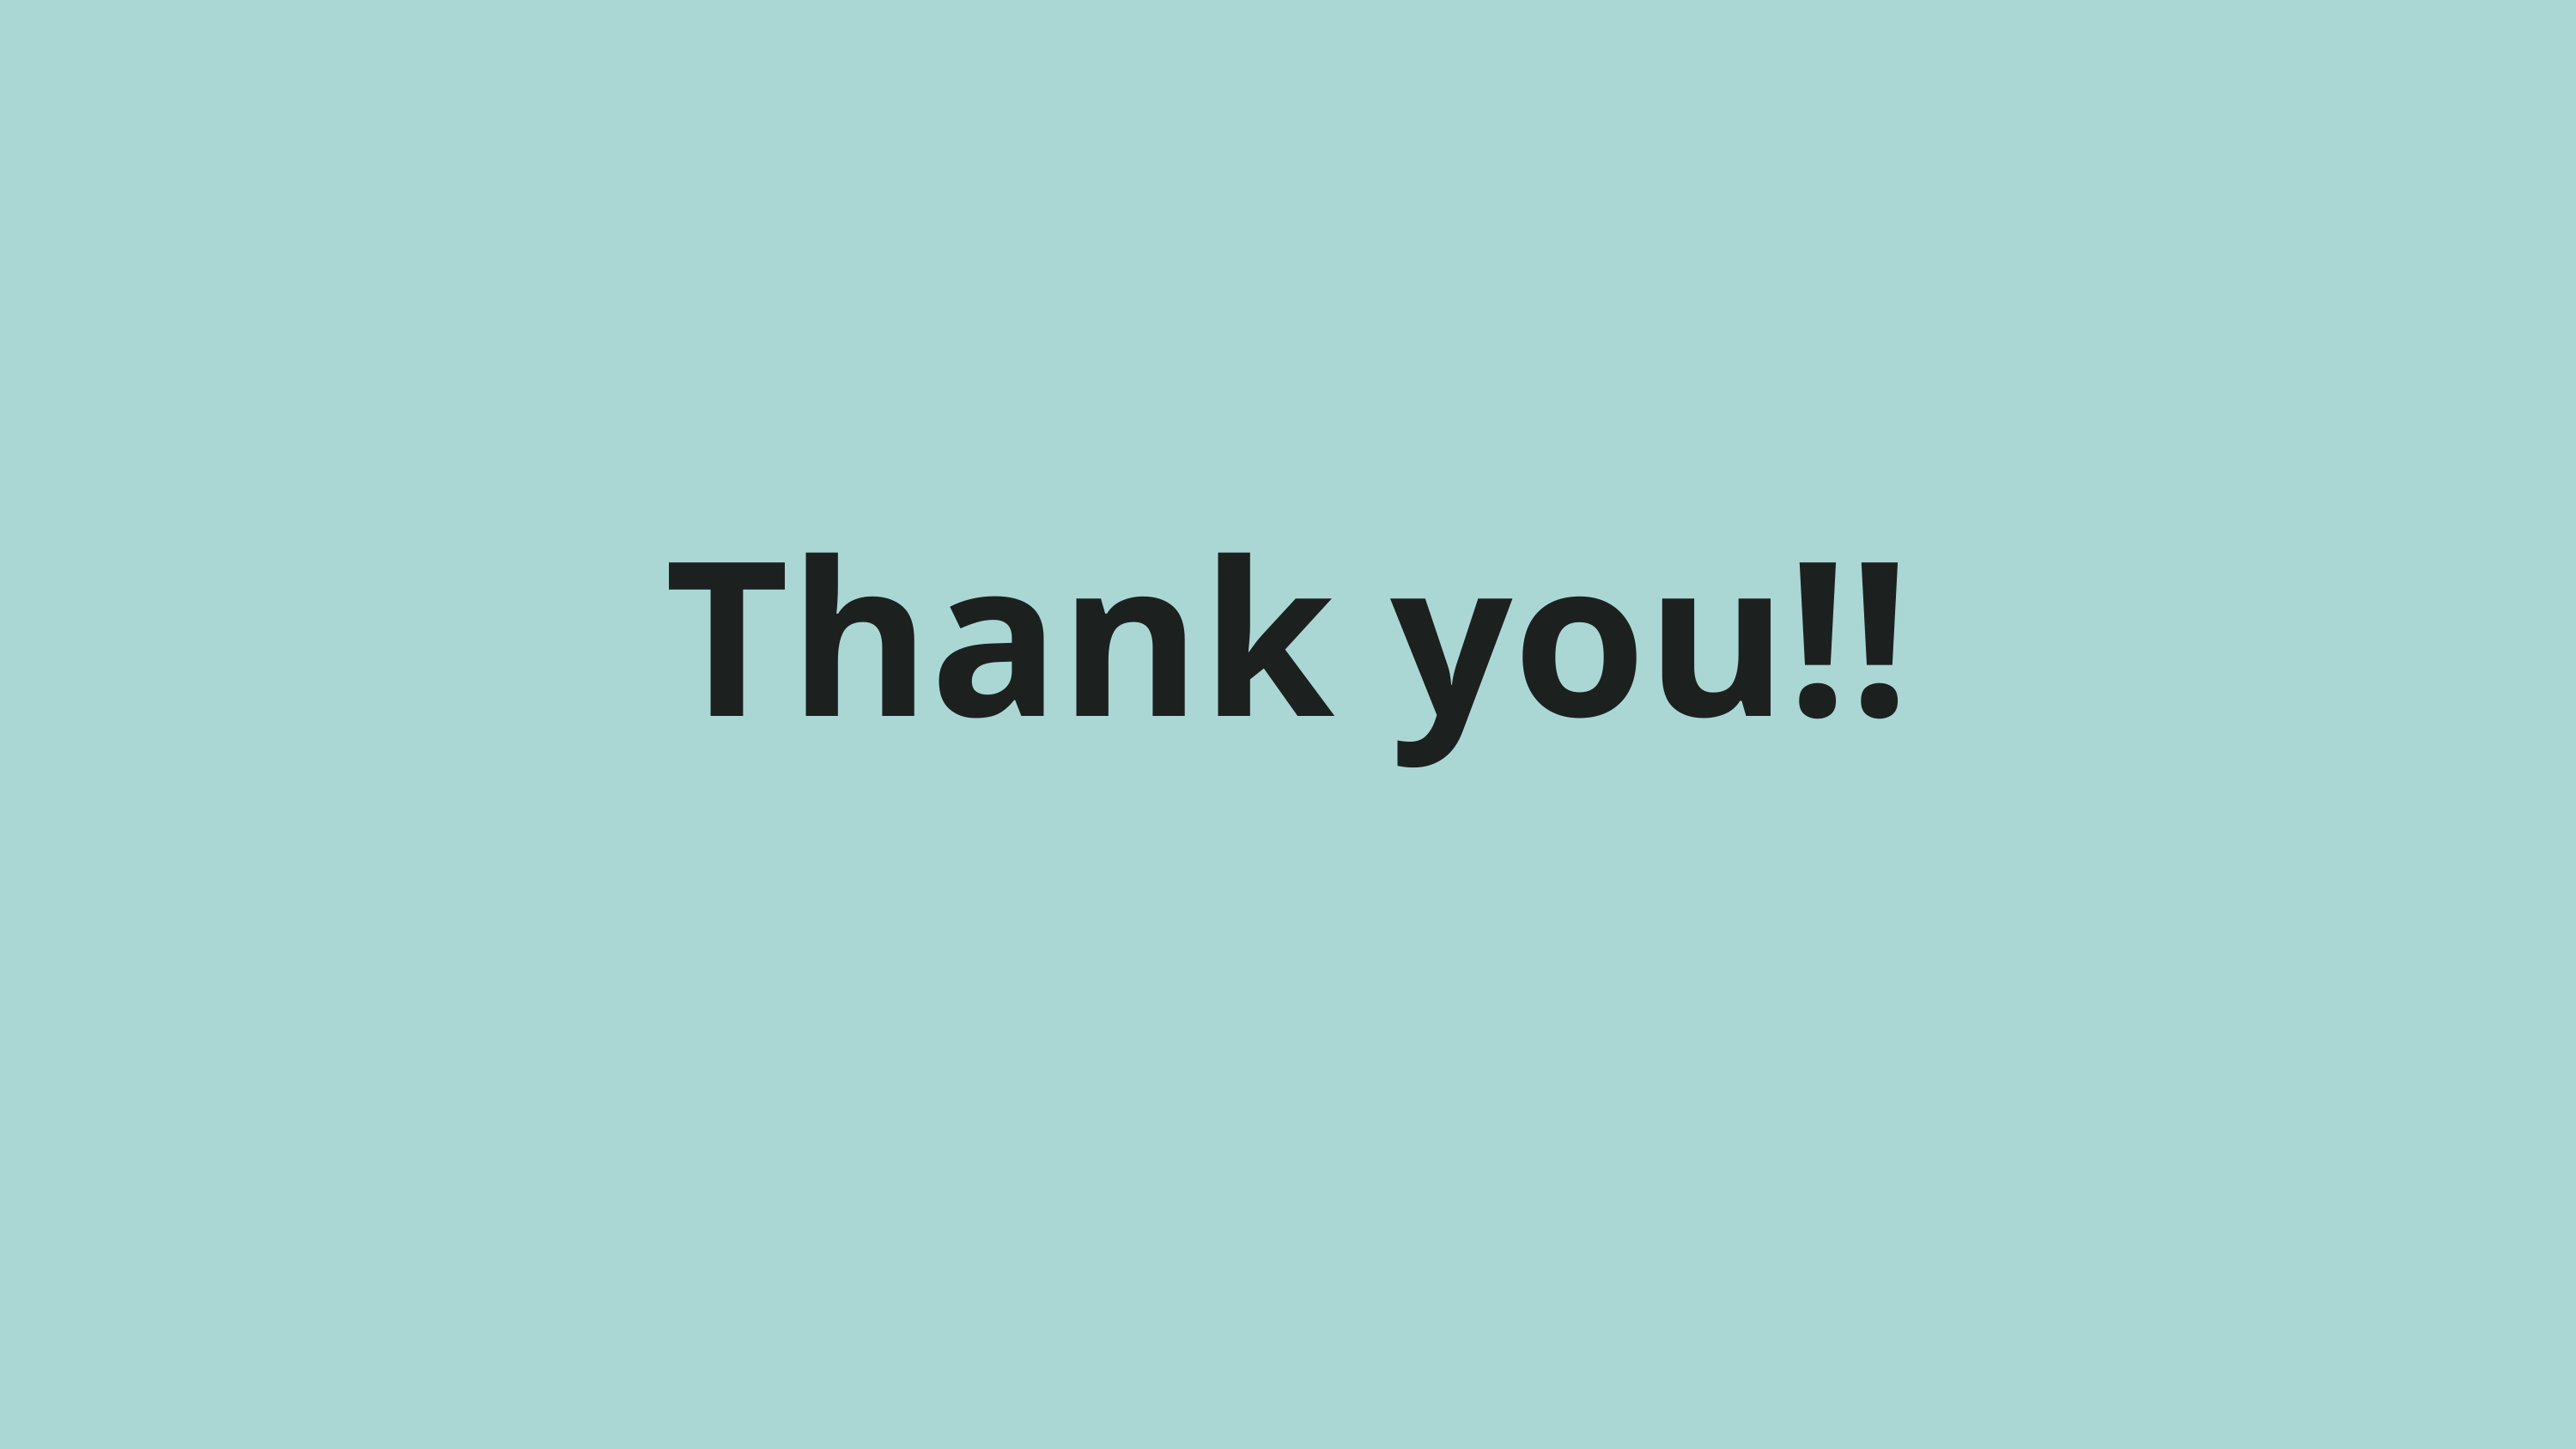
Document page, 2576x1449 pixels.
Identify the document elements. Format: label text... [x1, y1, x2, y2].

text_box Thank you!! [447, 572, 2128, 760]
